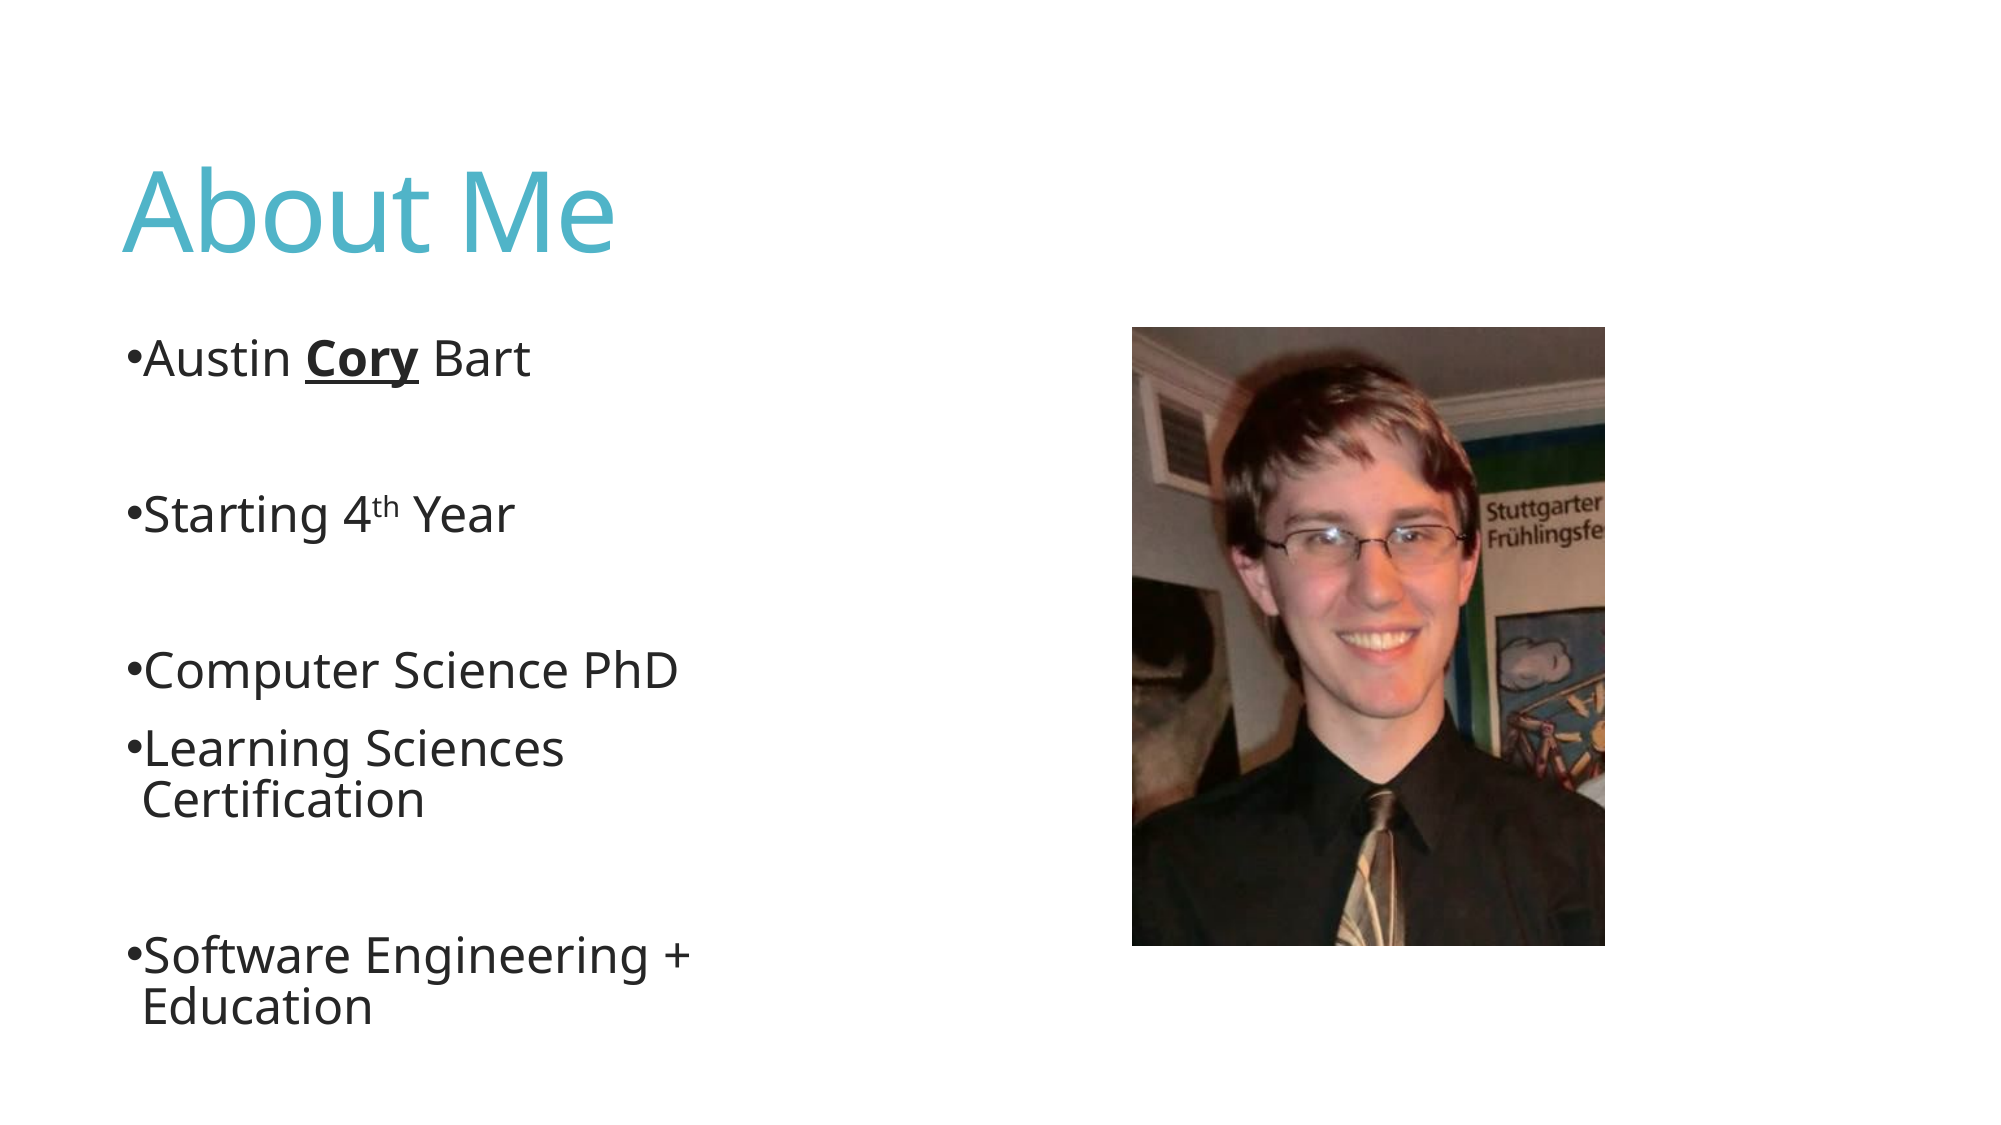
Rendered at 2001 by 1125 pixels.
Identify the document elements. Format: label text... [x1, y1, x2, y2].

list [1131, 327, 1606, 946]
title About Me [107, 81, 1875, 354]
list Austin Cory Bart Starting 4th Year Computer Science PhD Learning Sciences Certification Software Engineering + Education [111, 327, 876, 946]
